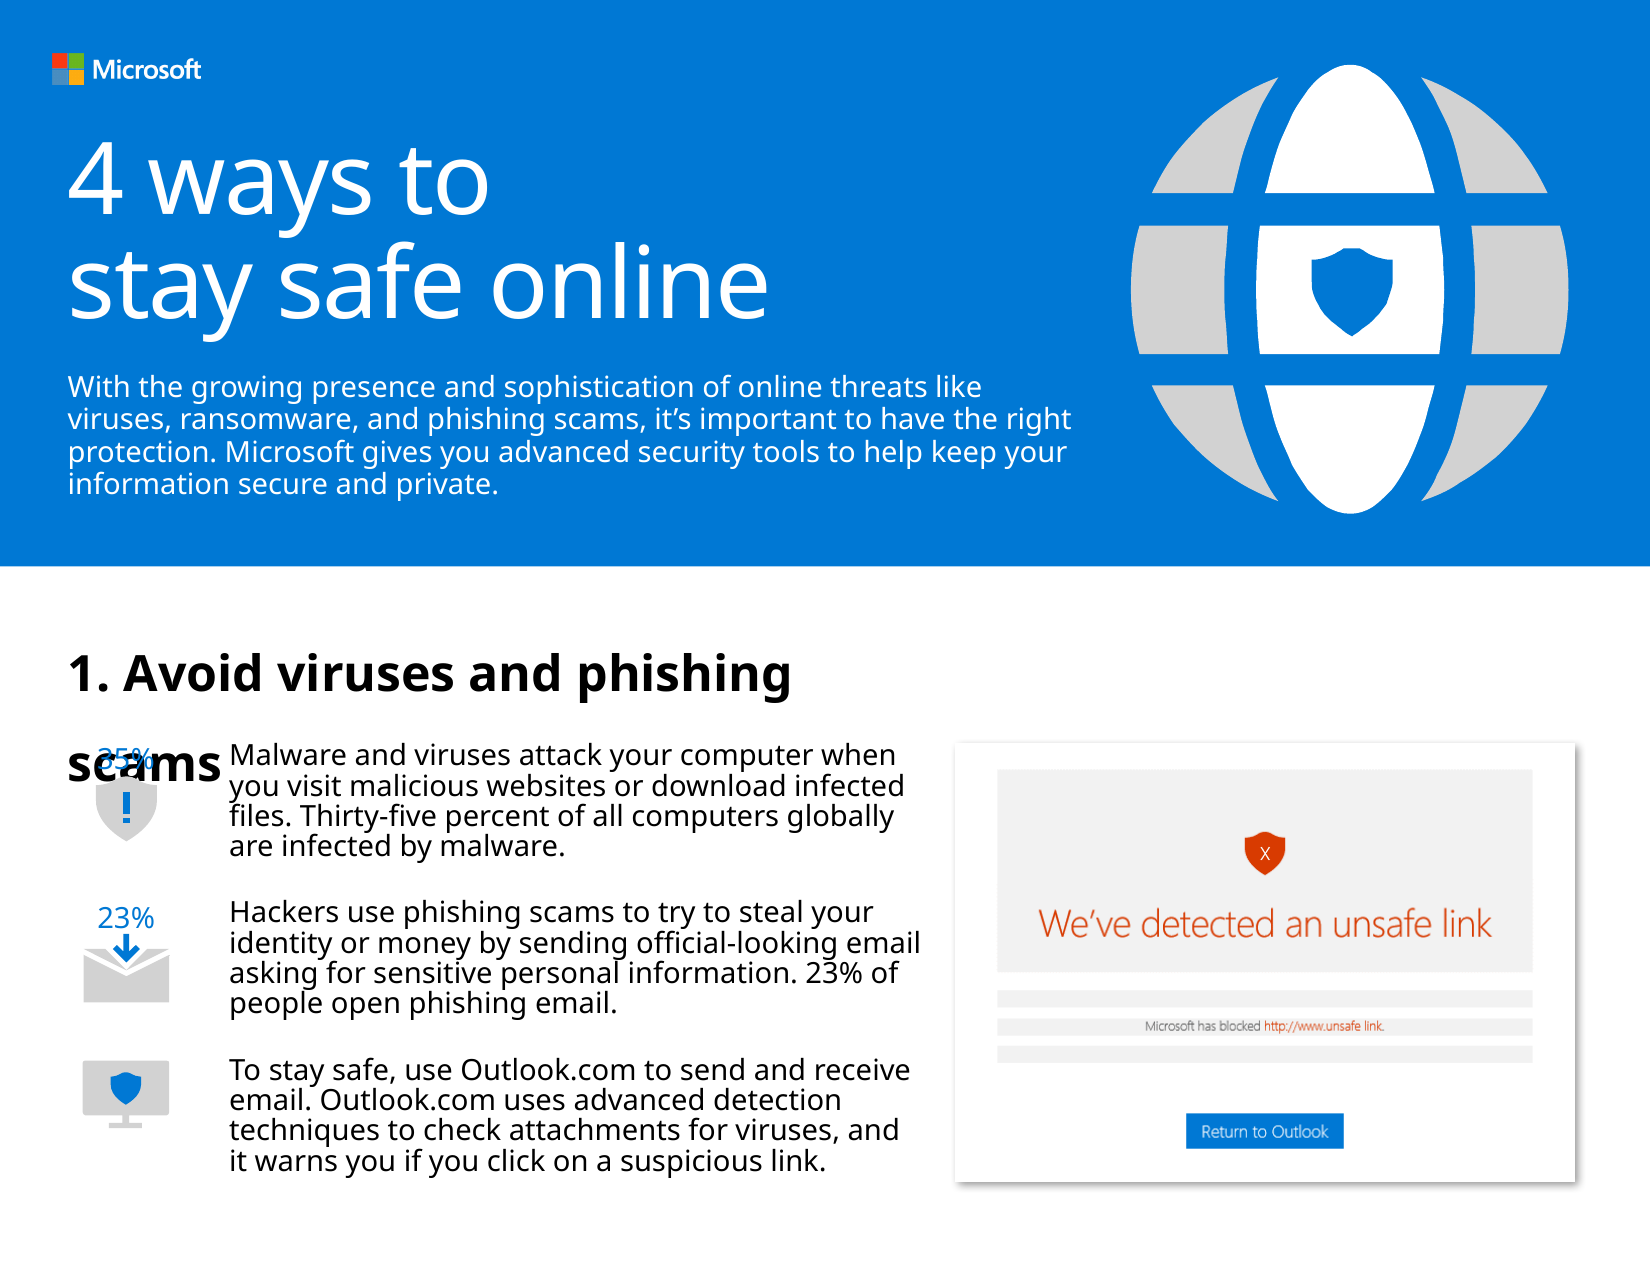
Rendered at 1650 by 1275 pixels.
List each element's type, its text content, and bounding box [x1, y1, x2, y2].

text_box To stay safe, use Outlook.com to send and receive email. Outlook.com uses advanced detection techniques to check attachments for viruses, and it warns you if you click on a suspicious link. [214, 1048, 940, 1185]
text_box Malware and viruses attack your computer when you visit malicious websites or download infected files. Thirty-five percent of all computers globally are infected by malware. [214, 733, 940, 871]
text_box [82, 1060, 170, 1129]
text_box Hackers use phishing scams to try to steal your identity or money by sending official-looking email asking for sensitive personal information. 23% of people open phishing email. [214, 891, 940, 1028]
text_box 4 ways to stay safe online [52, 122, 865, 346]
text_box With the growing presence and sophistication of online threats like viruses, ransomware, and phishing scams, it’s important to have the right protection. Microsoft gives you advanced security tools to help keep your information secure and private. [52, 363, 1090, 508]
text_box [0, 0, 1650, 567]
title 1. Avoid viruses and phishing scams [52, 604, 960, 833]
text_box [83, 933, 170, 1003]
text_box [95, 776, 157, 842]
text_box 35% [61, 733, 190, 783]
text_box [1130, 64, 1569, 514]
text_box 23% [62, 891, 191, 942]
picture [955, 743, 1575, 1182]
picture [52, 53, 201, 85]
